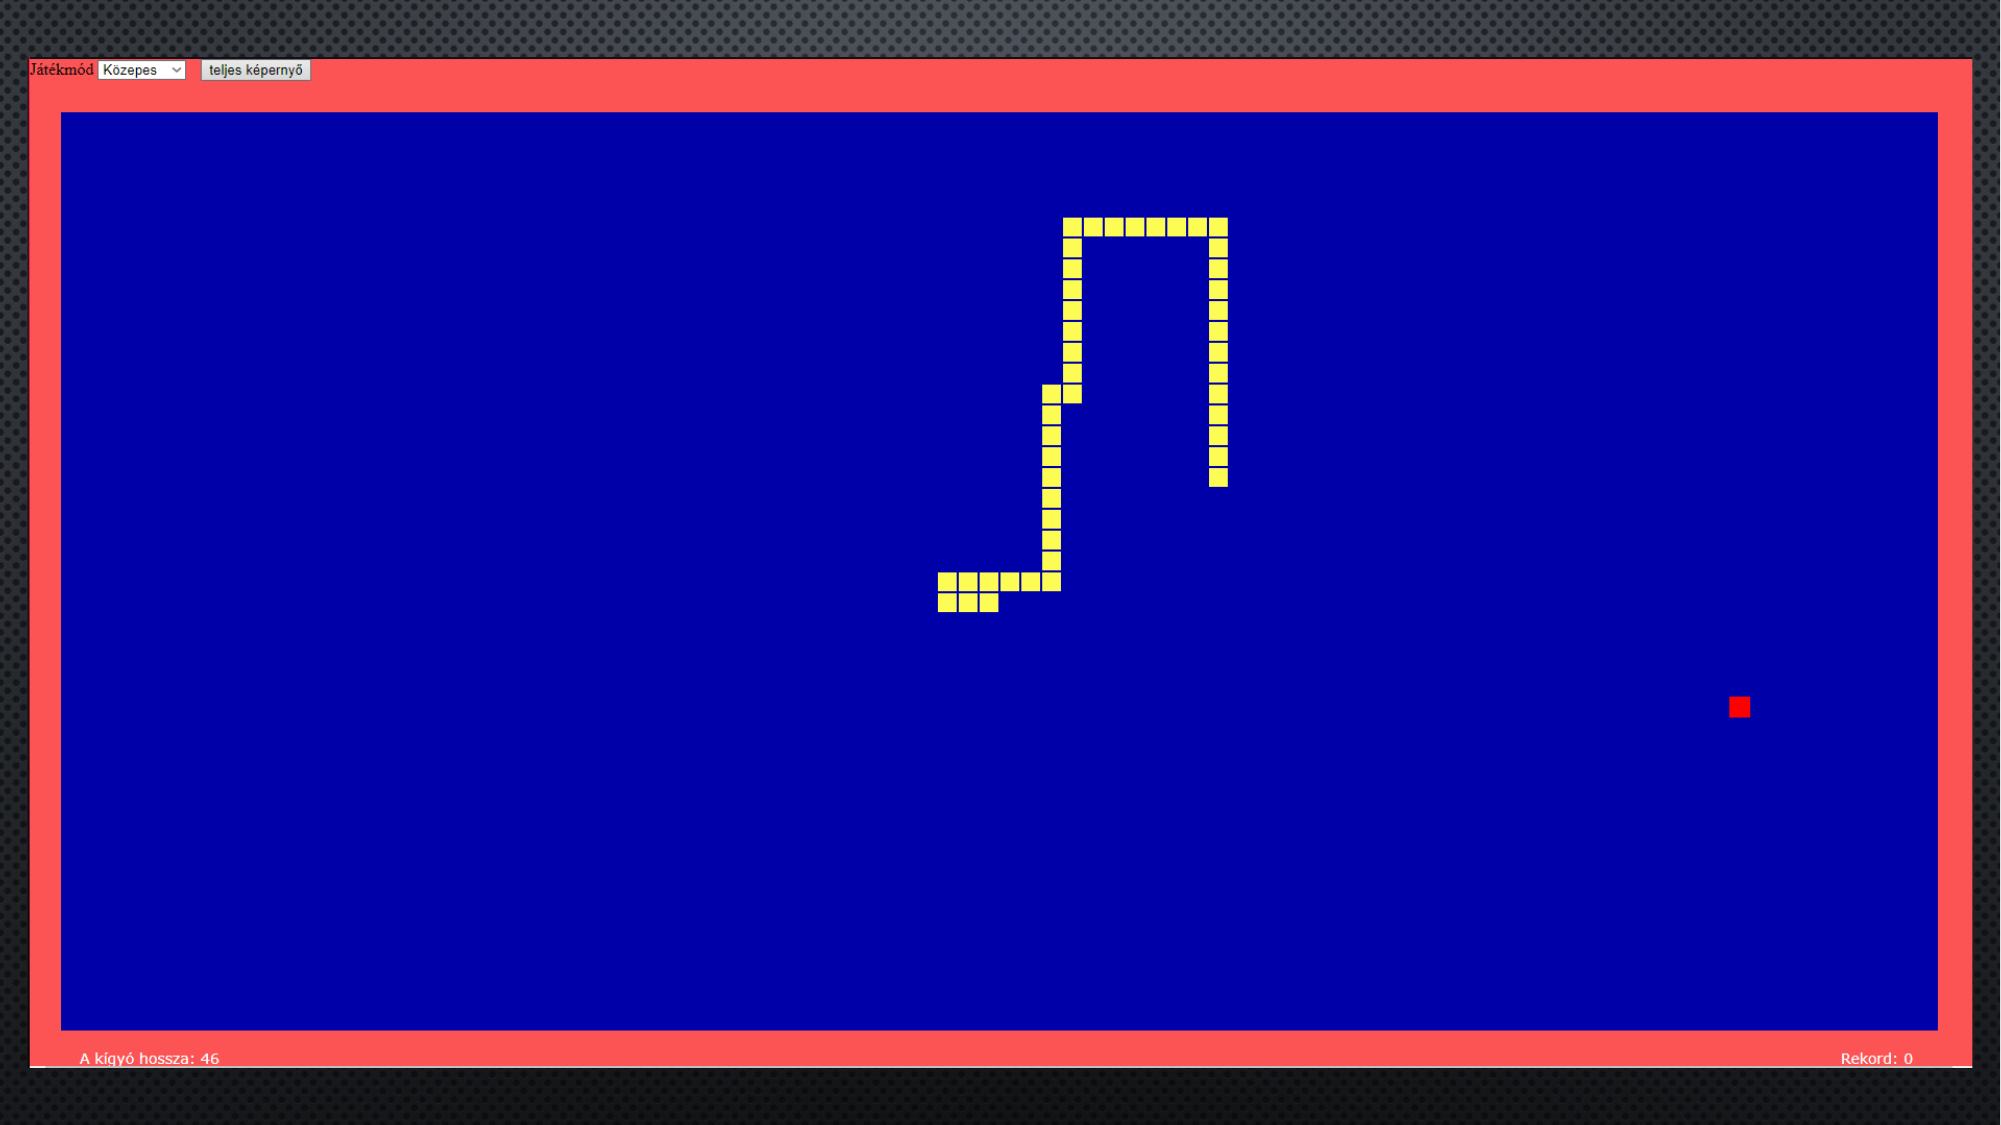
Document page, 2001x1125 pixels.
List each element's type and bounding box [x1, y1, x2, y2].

picture [27, 56, 1973, 1068]
